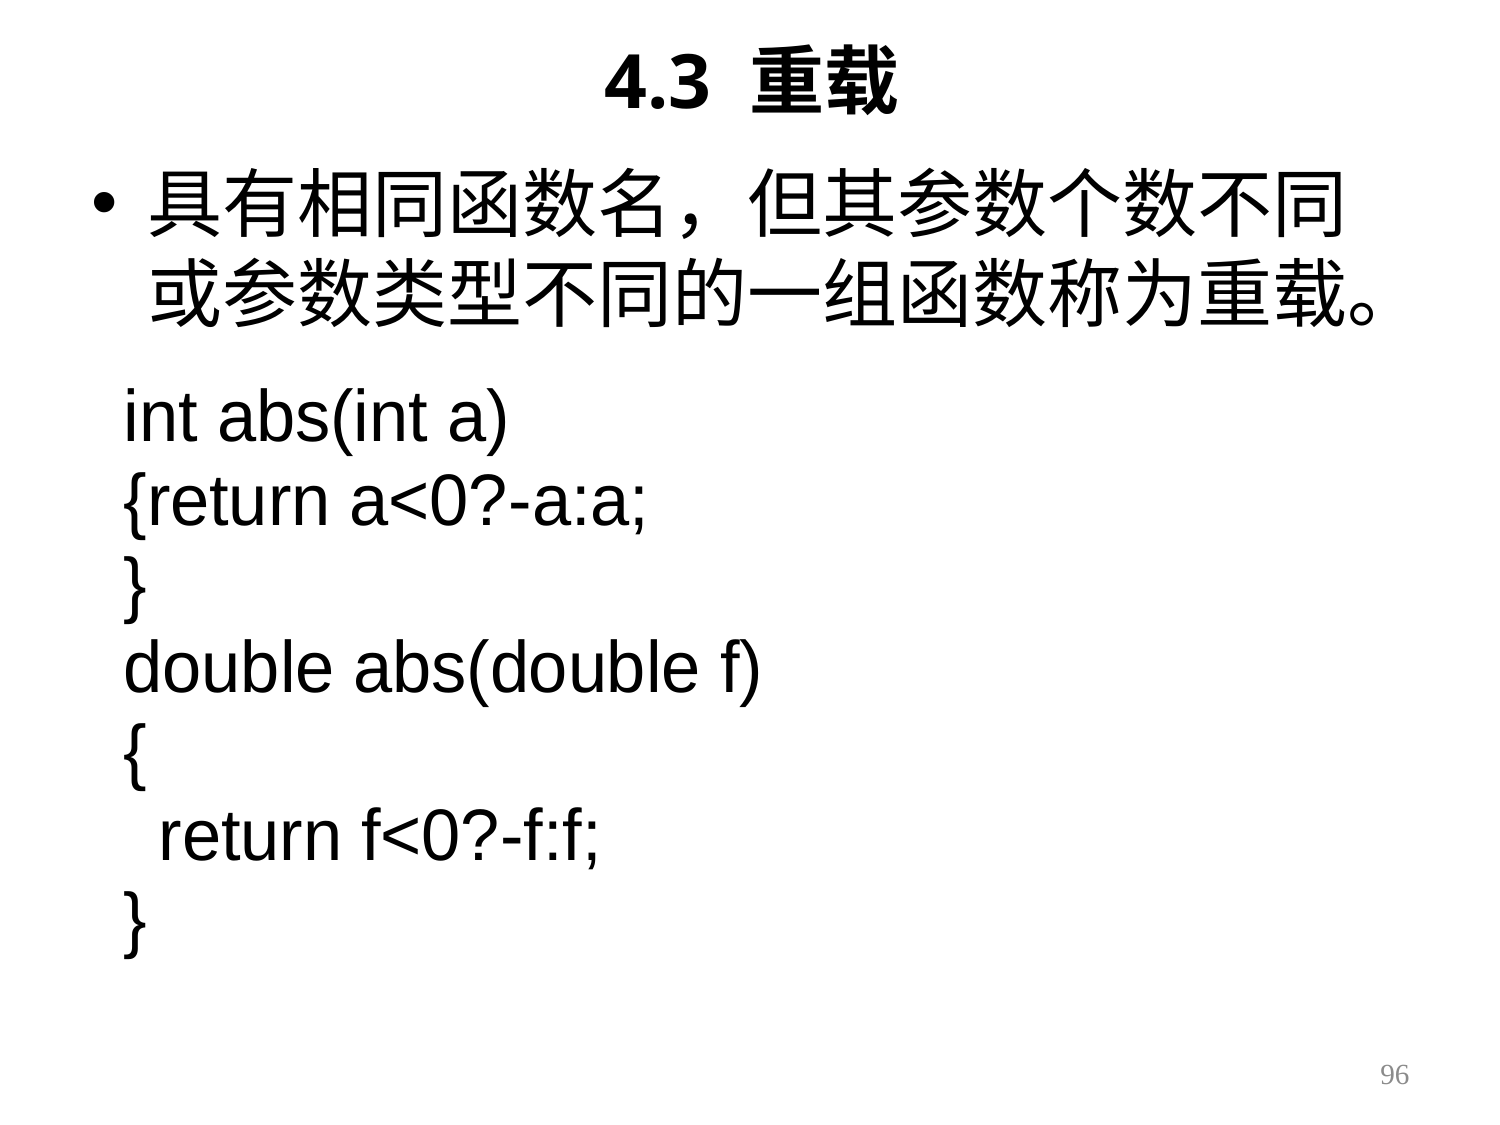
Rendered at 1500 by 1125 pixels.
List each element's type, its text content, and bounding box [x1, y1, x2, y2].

list 具有相同函数名，但其参数个数不同或参数类型不同的一组函数称为重载。 [76, 149, 1427, 362]
title 4.3 重载 [76, 19, 1427, 138]
slide_number 96 [1299, 1042, 1425, 1103]
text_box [123, 373, 1293, 1125]
